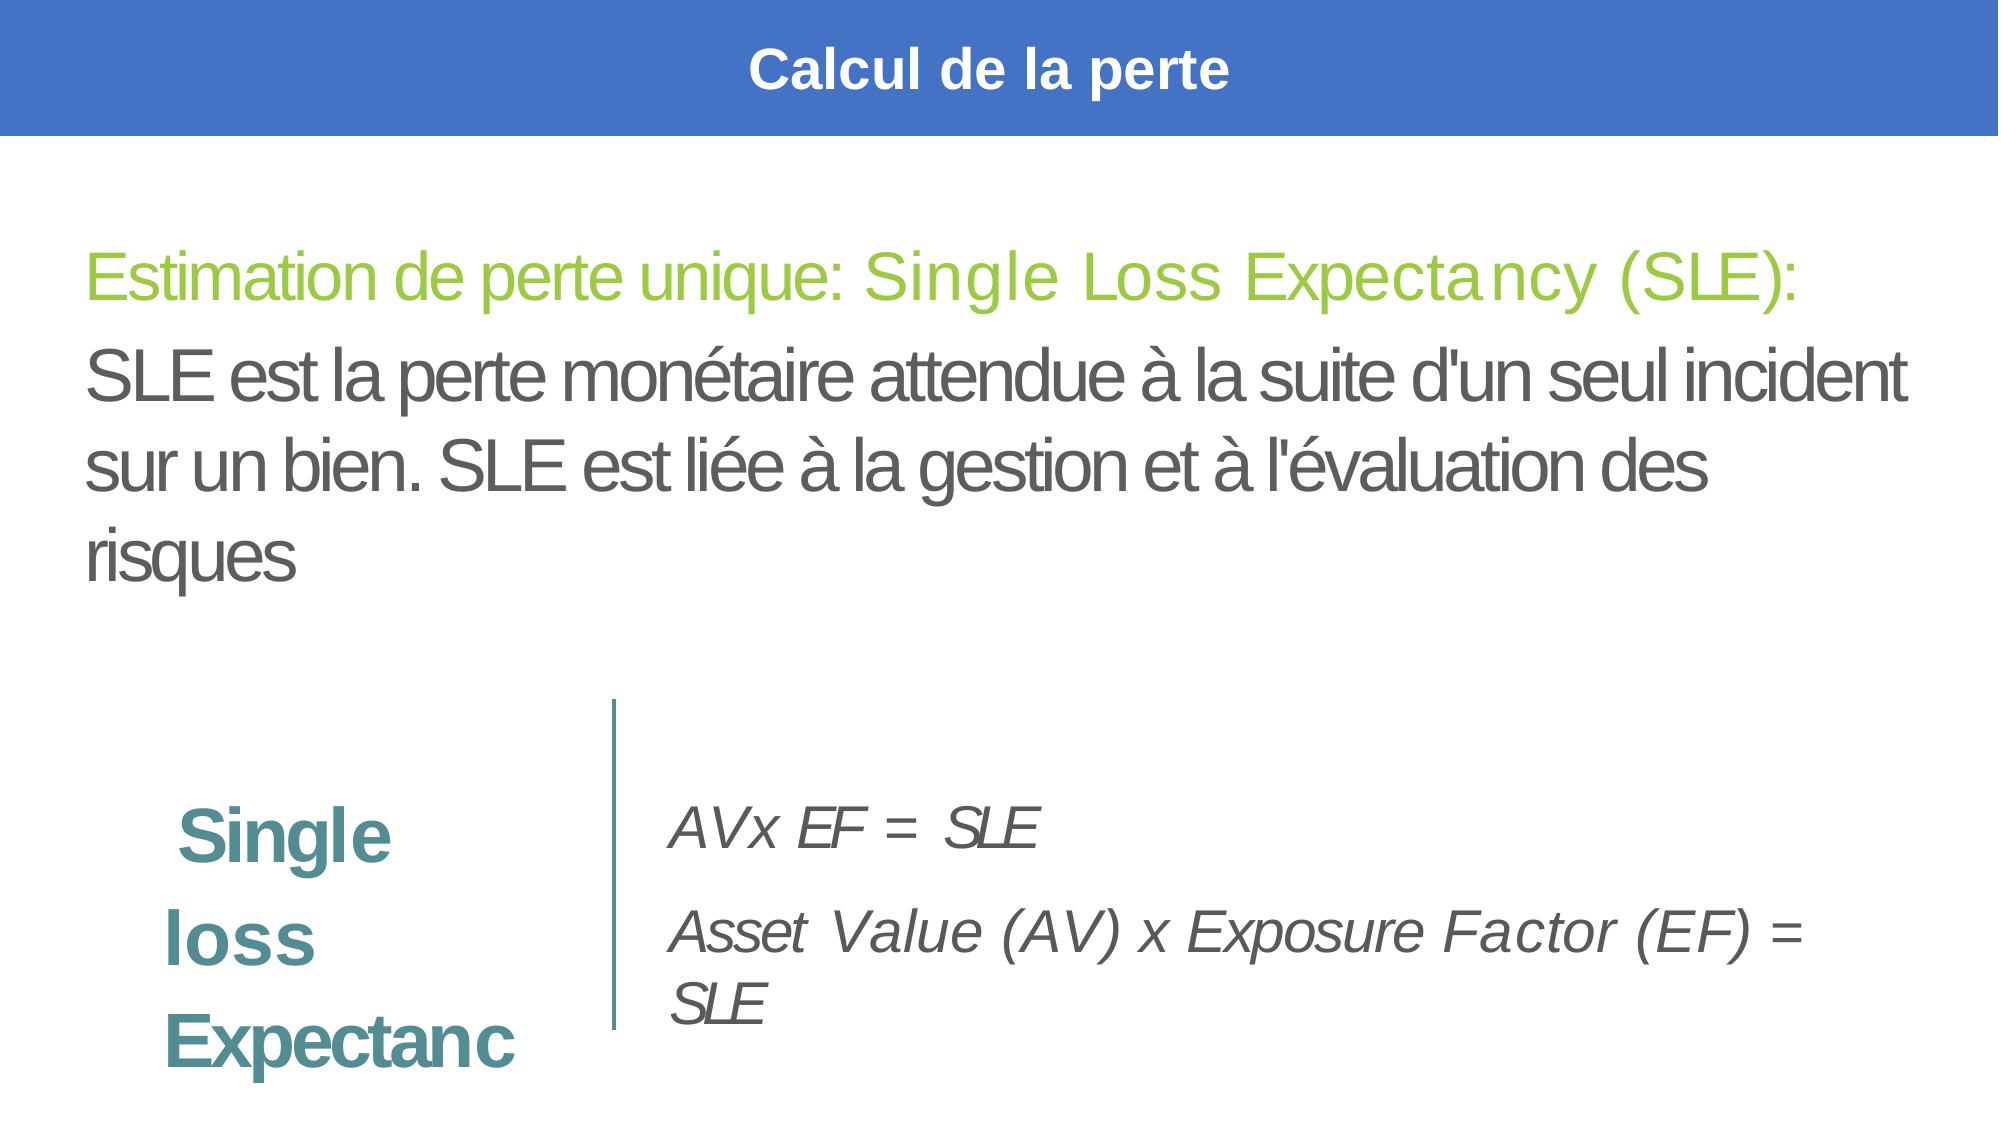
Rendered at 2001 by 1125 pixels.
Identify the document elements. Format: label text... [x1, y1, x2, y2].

text_box AVx EF = SLE Asset Value (AV) x Exposure Factor (EF) = SLE [667, 788, 1843, 1037]
text_box Calcul de la perte [0, 0, 2000, 139]
text_box Estimation de perte unique: Single Loss Expectancy (SLE): SLE est la perte monétaire attendue à la suite d'un seul incident sur un bien. SLE est liée à la gestion et à l'évaluation des risques [82, 231, 1914, 597]
text_box Single loss Expectancy [161, 775, 560, 1125]
